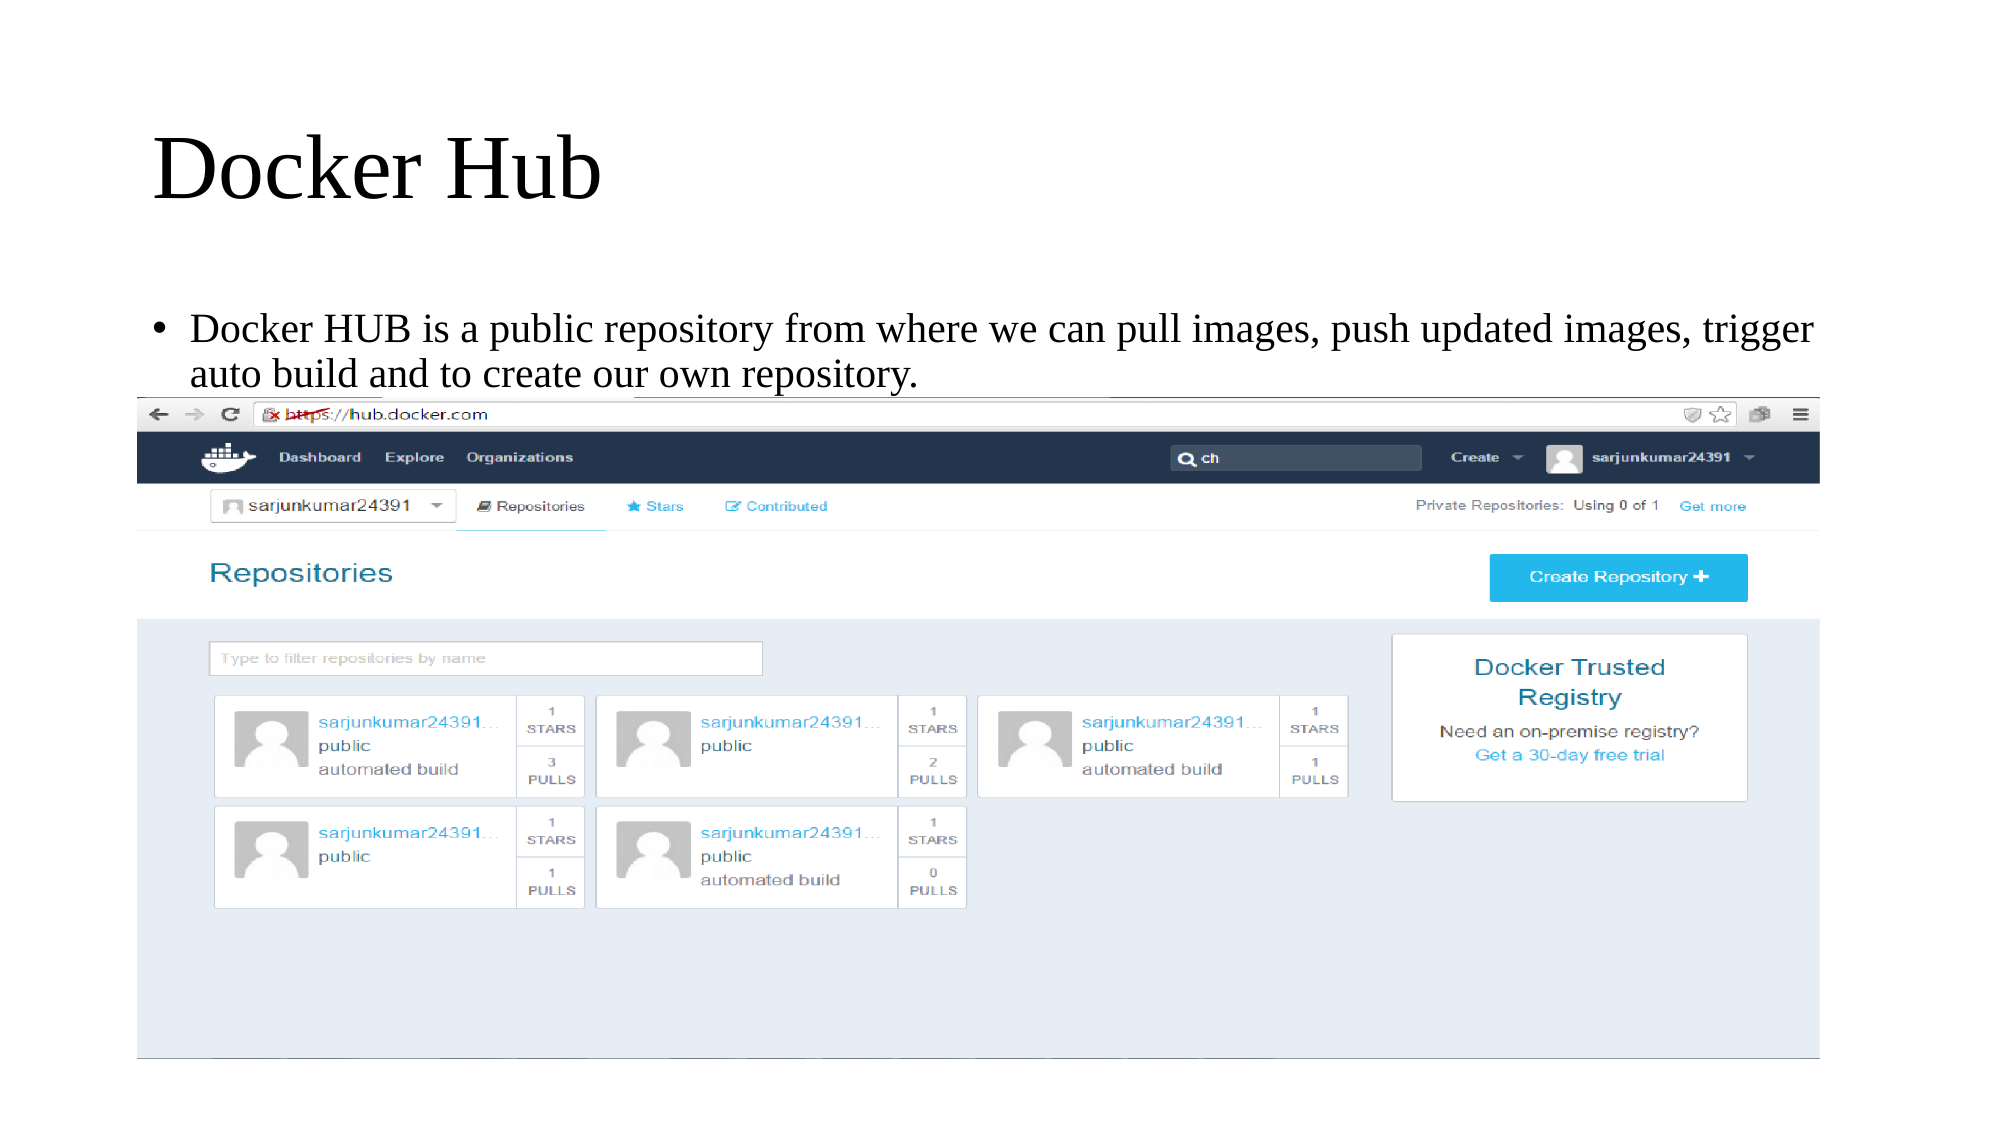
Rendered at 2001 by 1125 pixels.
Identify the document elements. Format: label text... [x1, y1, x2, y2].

picture [137, 397, 1822, 1059]
list Docker HUB is a public repository from where we can pull images, push updated images, trigger auto build and to create our own repository. [137, 299, 1863, 1014]
title Docker Hub [137, 59, 1863, 278]
